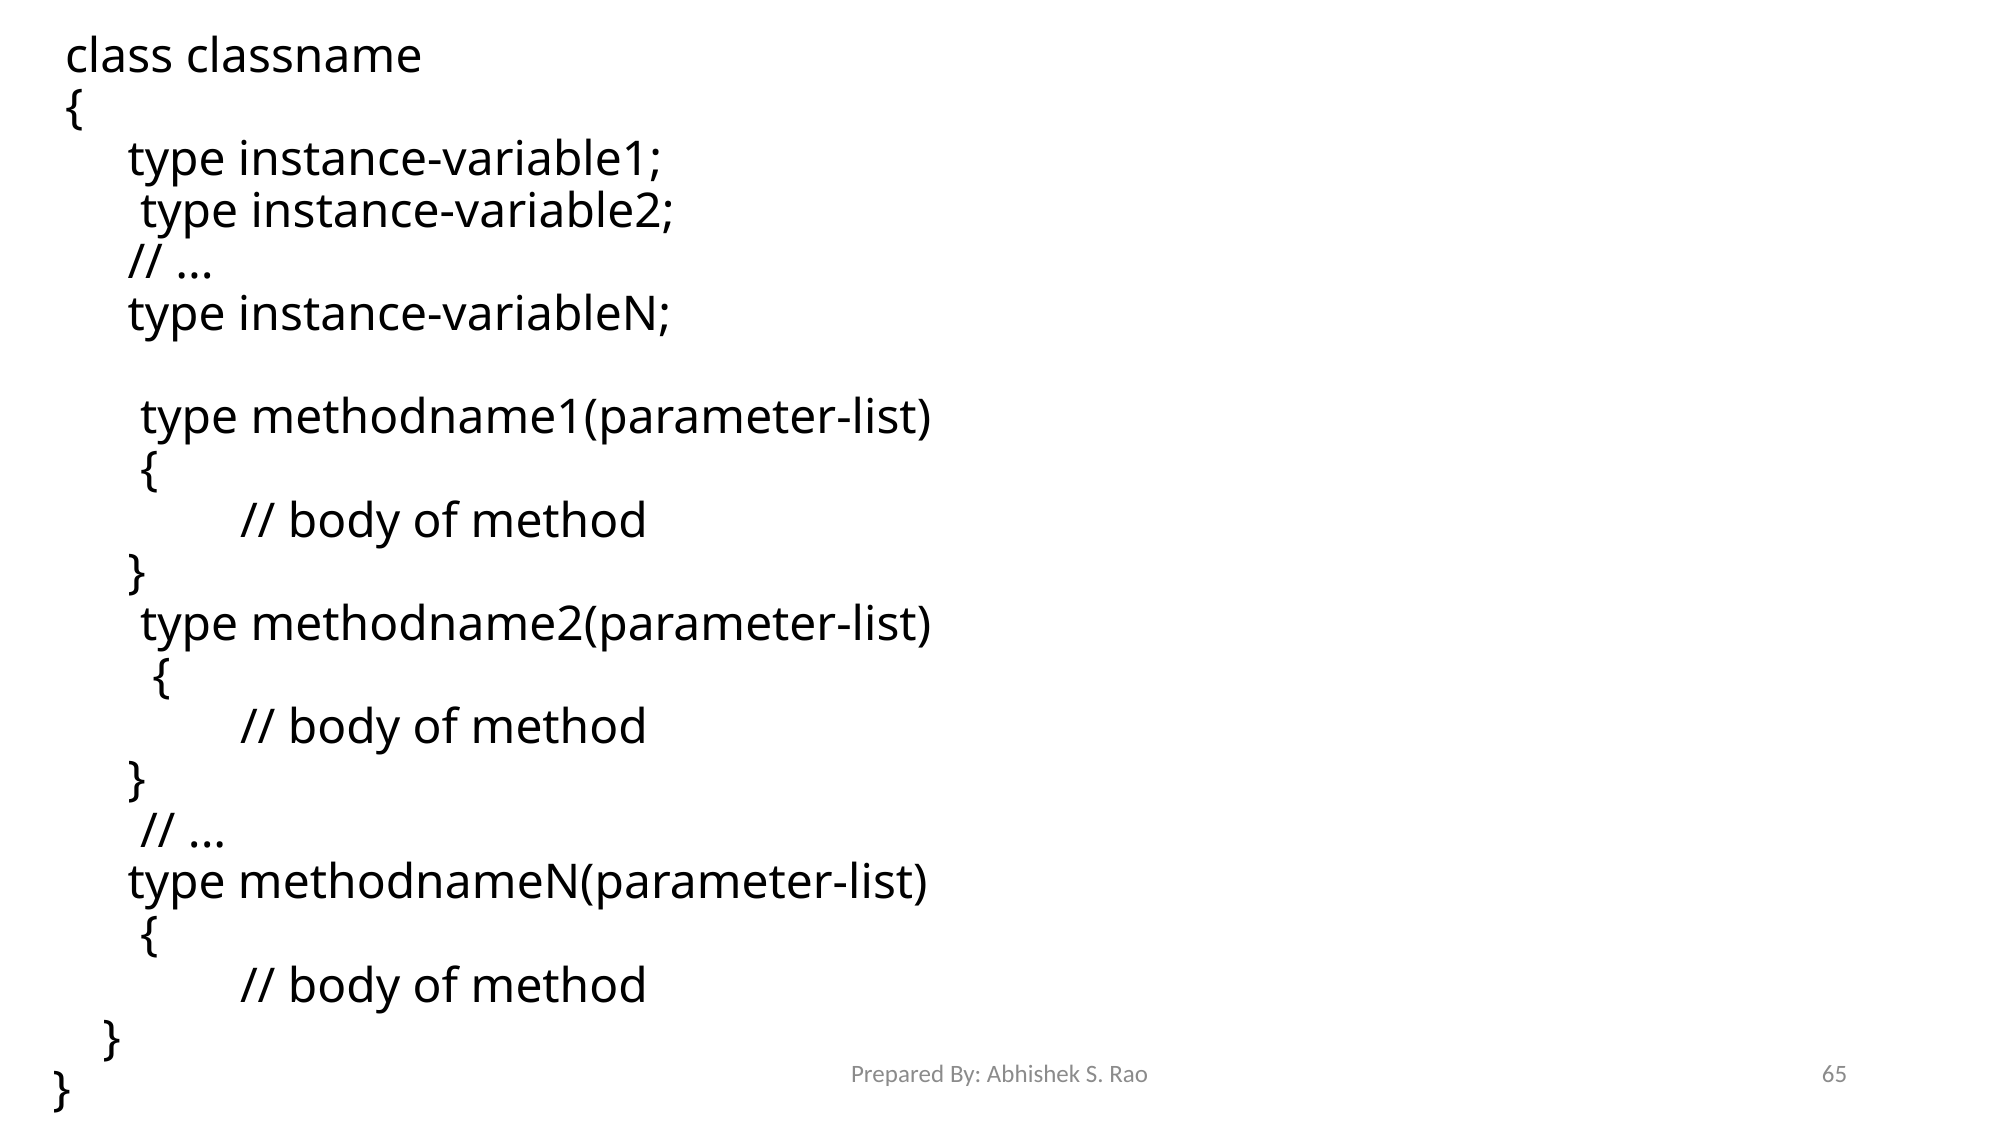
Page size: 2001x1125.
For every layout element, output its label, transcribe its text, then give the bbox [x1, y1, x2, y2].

footer Prepared By: Abhishek S. Rao [662, 1042, 1338, 1103]
slide_number 65 [1412, 1042, 1863, 1103]
text_box class classname { type instance-variable1; type instance-variable2; // ... type instance-variableN; type methodname1(parameter-list) { // body of method } type methodname2(parameter-list) { // body of method } // ... type methodnameN(parameter-list) { // body of method } } [37, 23, 1438, 1125]
